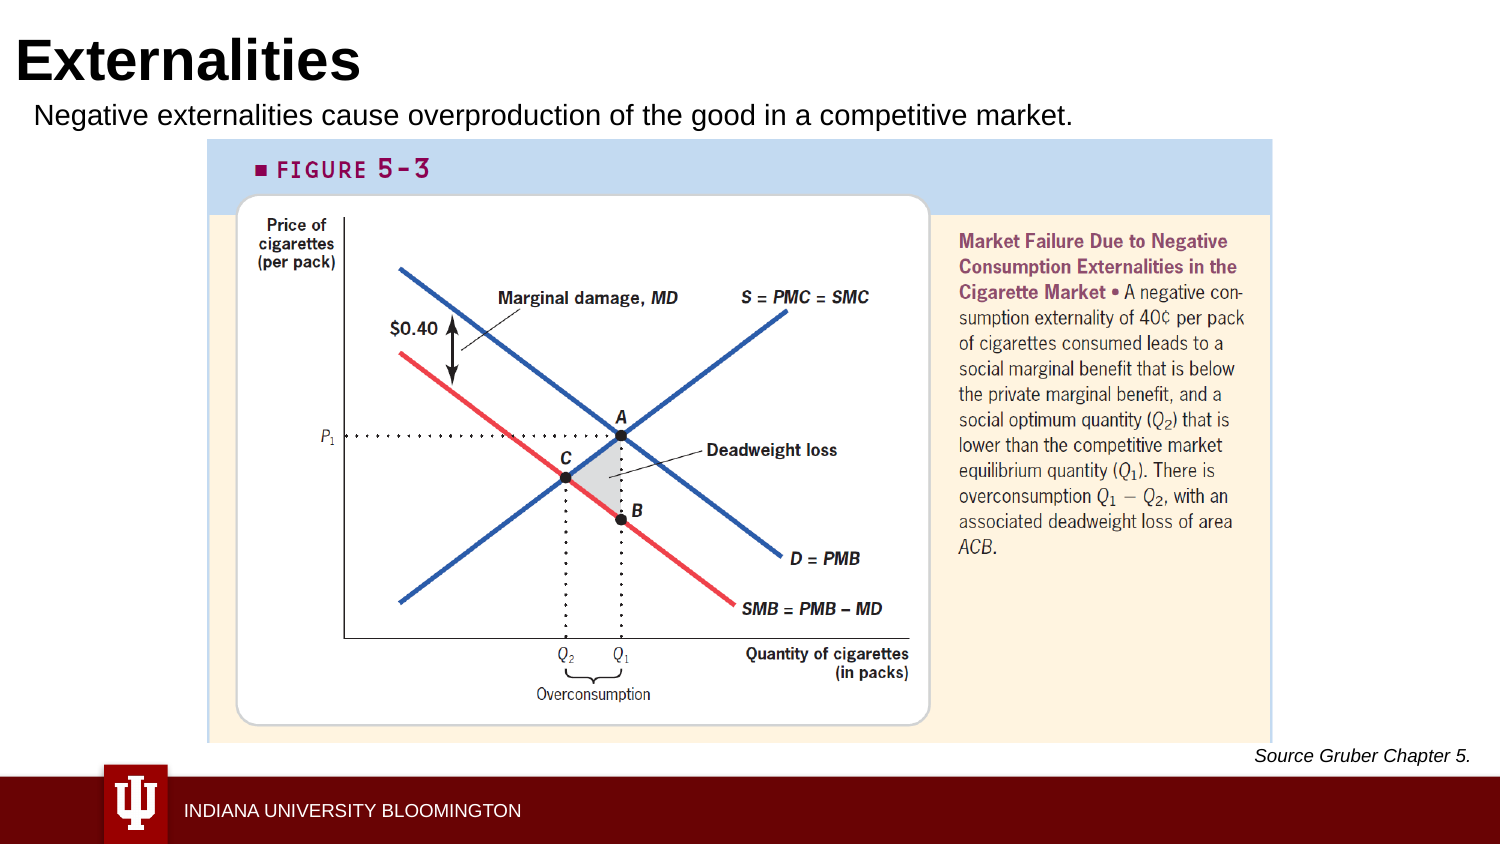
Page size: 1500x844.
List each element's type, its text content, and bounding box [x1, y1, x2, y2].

text_box Negative externalities cause overproduction of the good in a competitive market. [18, 89, 1408, 140]
picture [207, 139, 1273, 743]
title Externalities [0, 0, 1500, 115]
text_box Source Gruber Chapter 5. [726, 736, 1492, 774]
